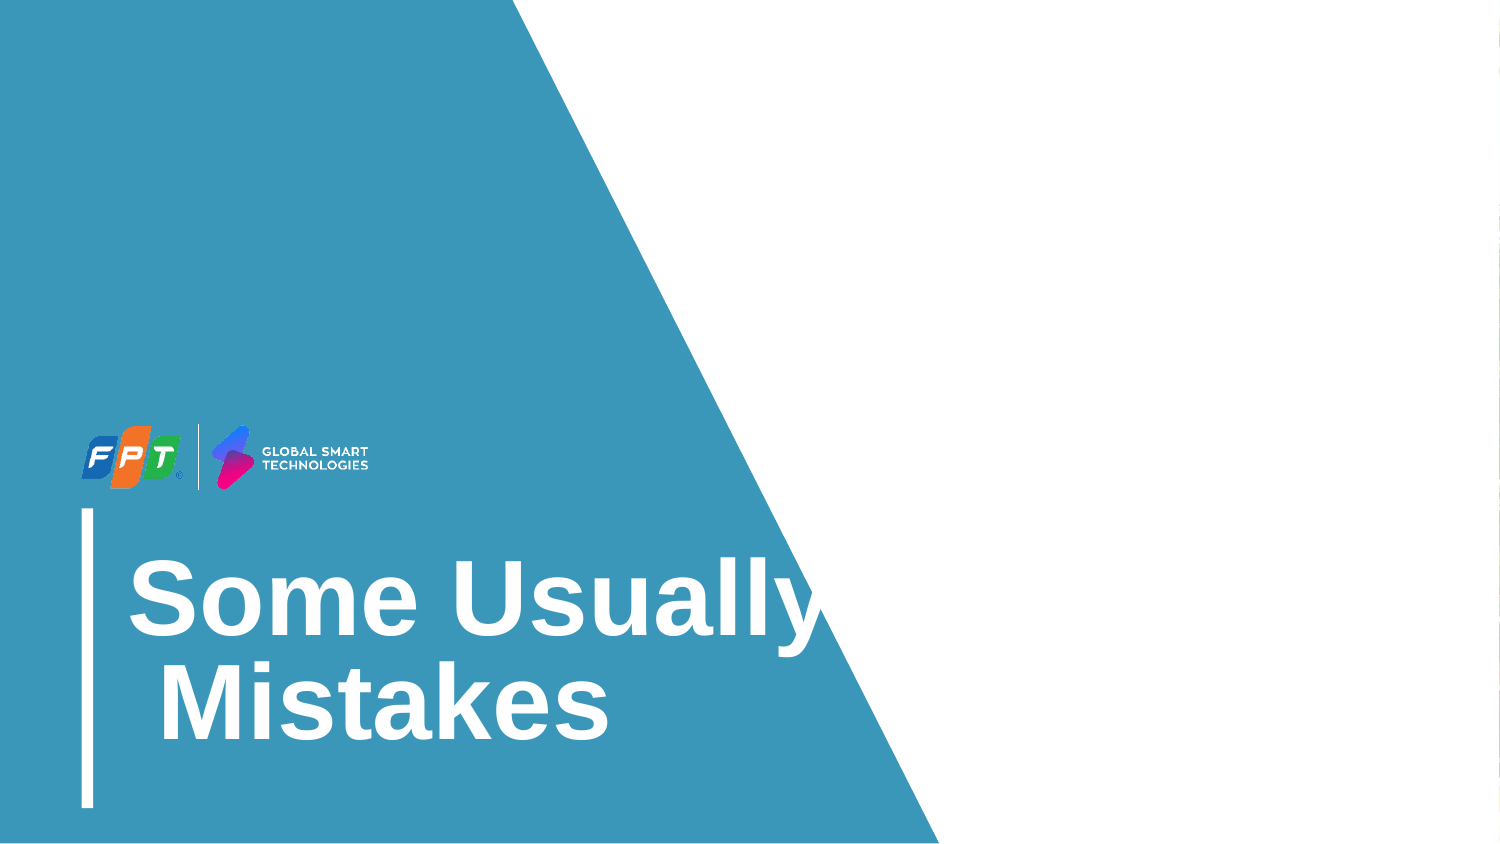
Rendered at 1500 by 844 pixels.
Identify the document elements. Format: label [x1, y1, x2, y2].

text_box [81, 414, 385, 809]
text_box [0, 0, 1500, 844]
